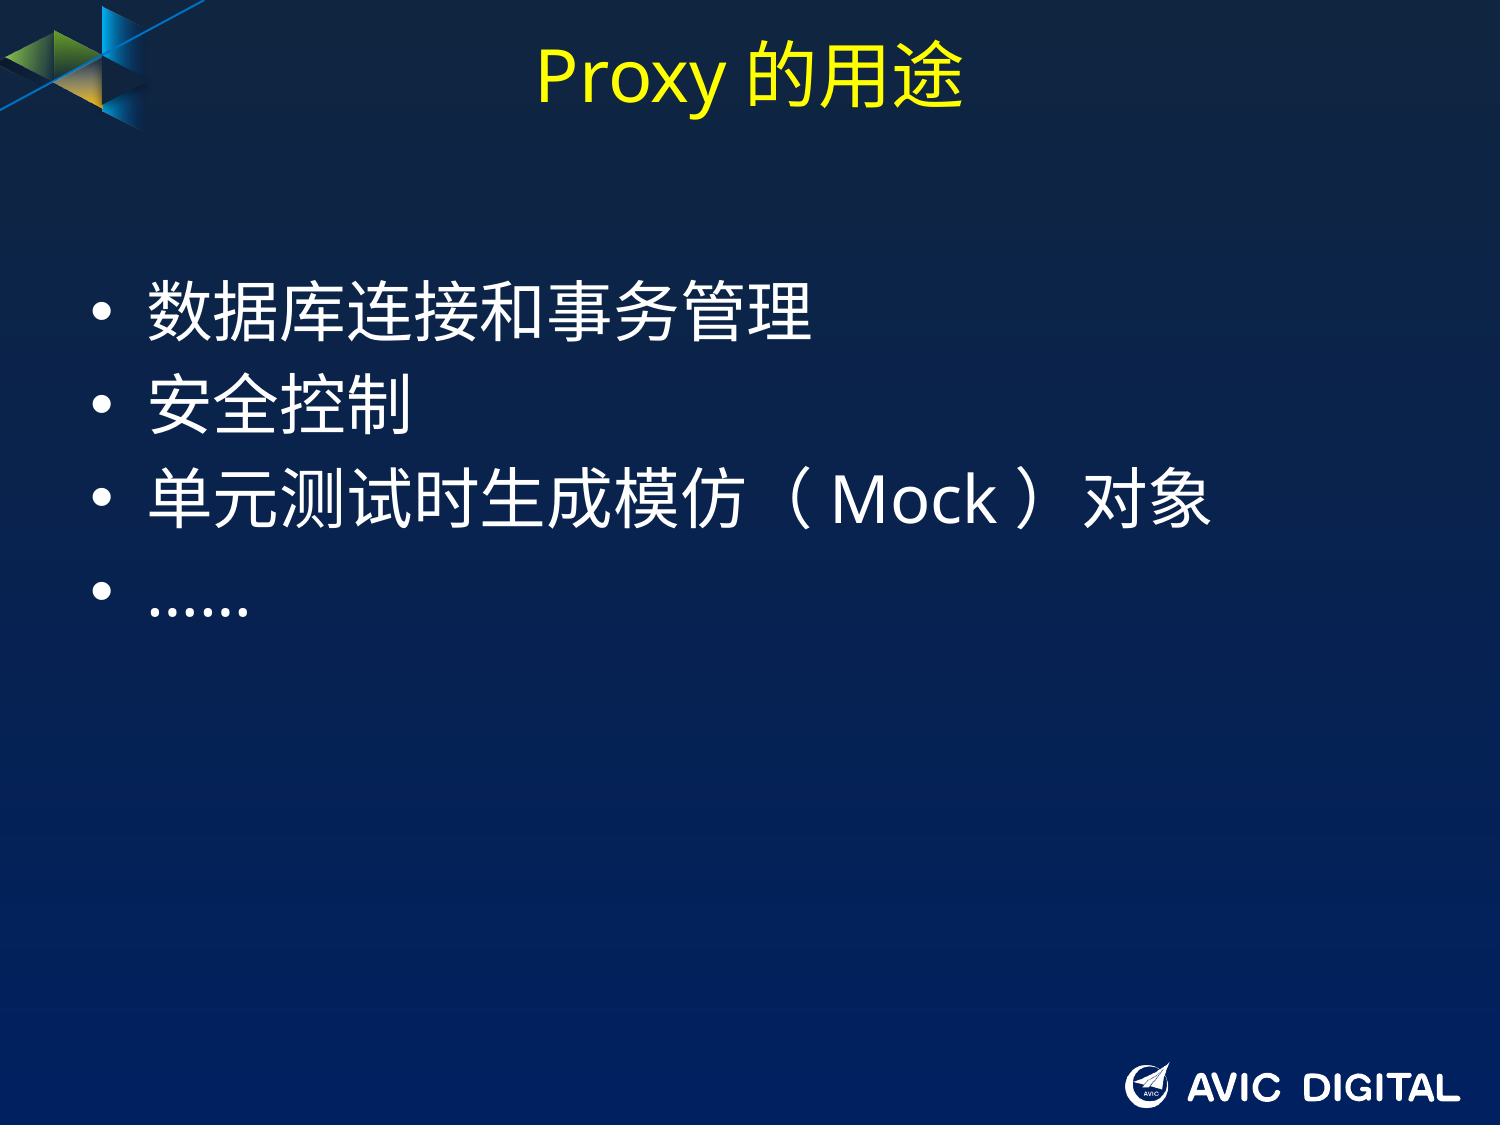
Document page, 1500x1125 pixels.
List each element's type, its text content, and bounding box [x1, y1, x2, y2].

list 数据库连接和事务管理 安全控制 单元测试时生成模仿（Mock）对象 …… [75, 262, 1425, 1005]
picture [1116, 1058, 1180, 1110]
title Proxy的用途 [75, 21, 1425, 126]
